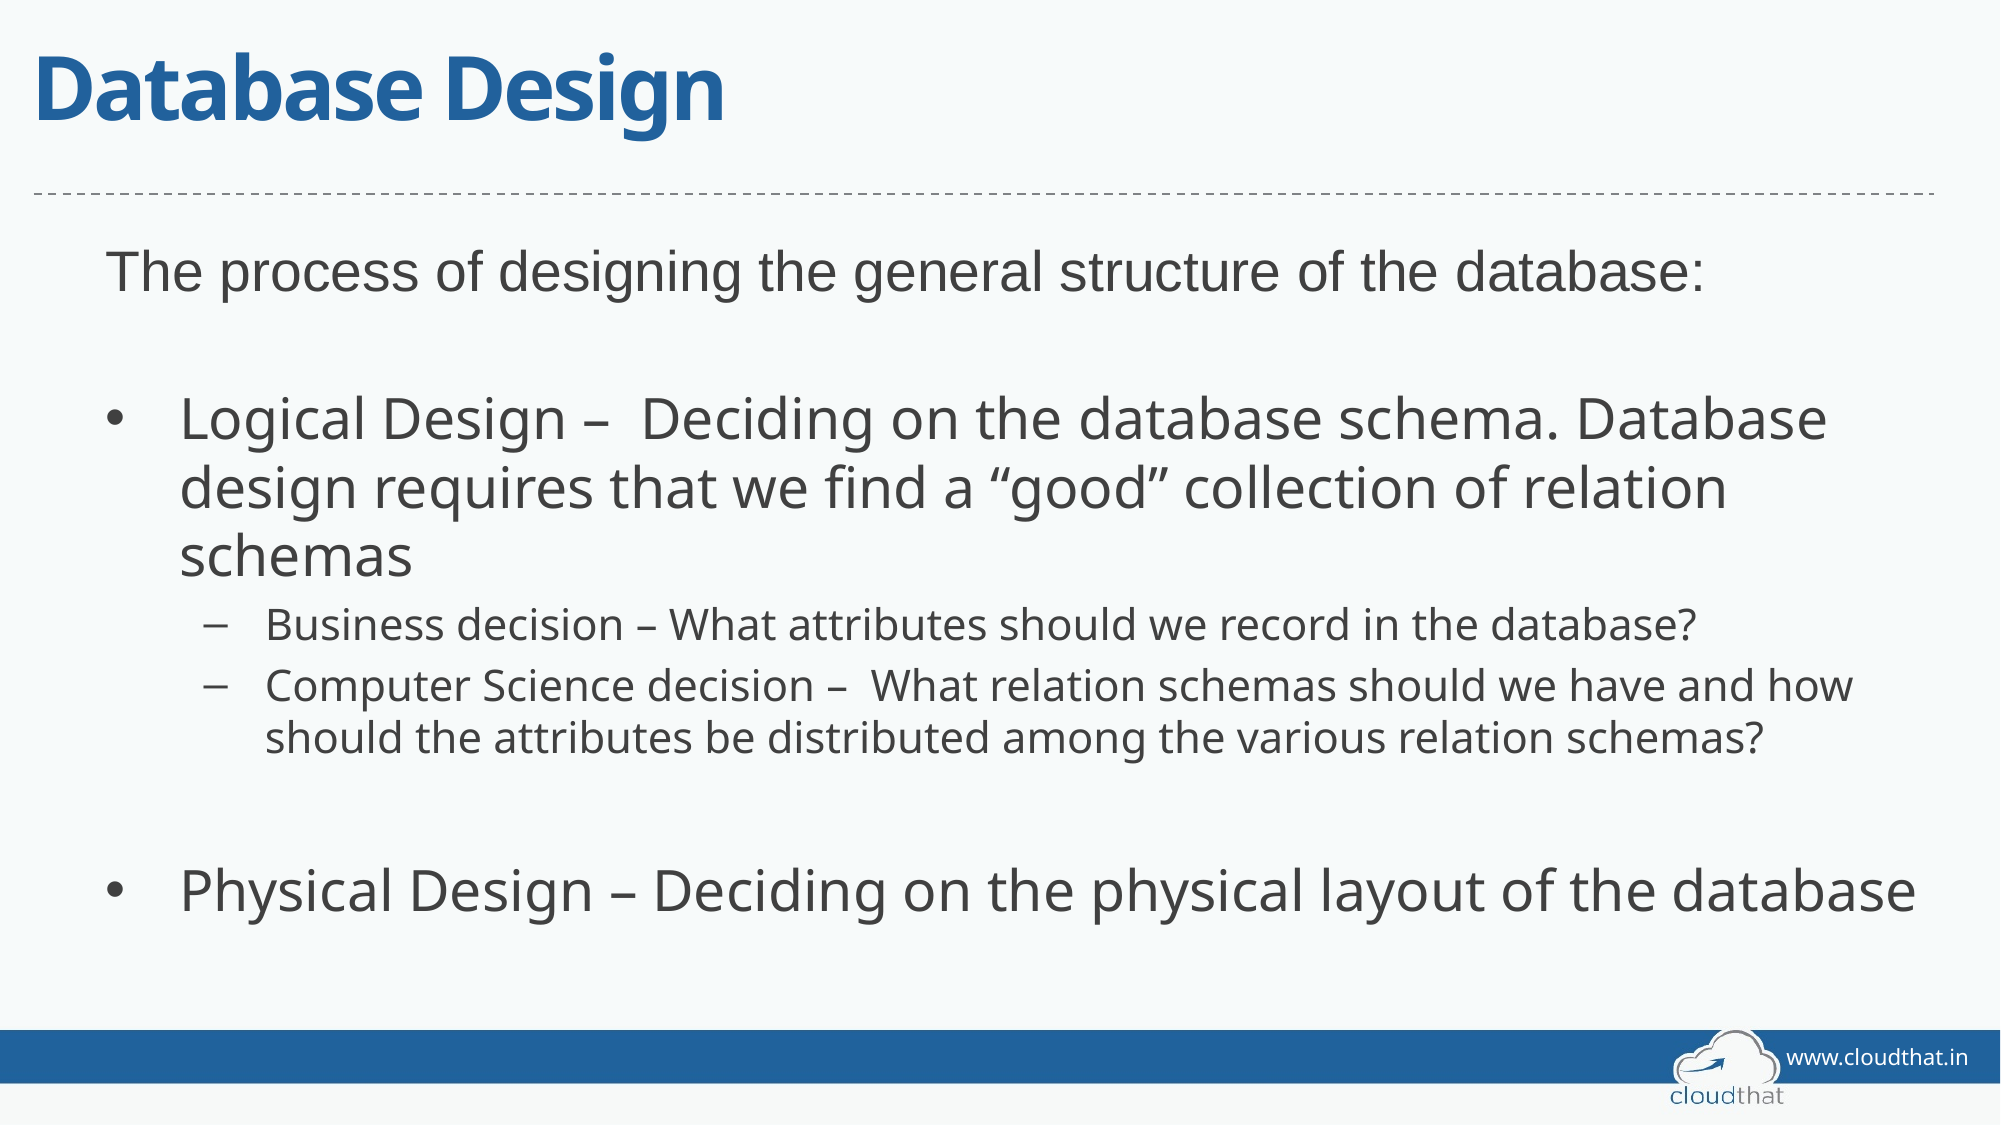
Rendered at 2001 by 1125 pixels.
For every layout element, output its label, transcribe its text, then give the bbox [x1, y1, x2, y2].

list The process of designing the general structure of the database: Logical Design – Deciding on the database schema. Database design requires that we find a “good” collection of relation schemas Business decision – What attributes should we record in the database? Computer Science decision – What relation schemas should we have and how should the attributes be distributed among the various relation schemas? Physical Design – Deciding on the physical layout of the database [90, 226, 1935, 1003]
picture [0, 1026, 2001, 1124]
title Database Design [31, 30, 1935, 139]
